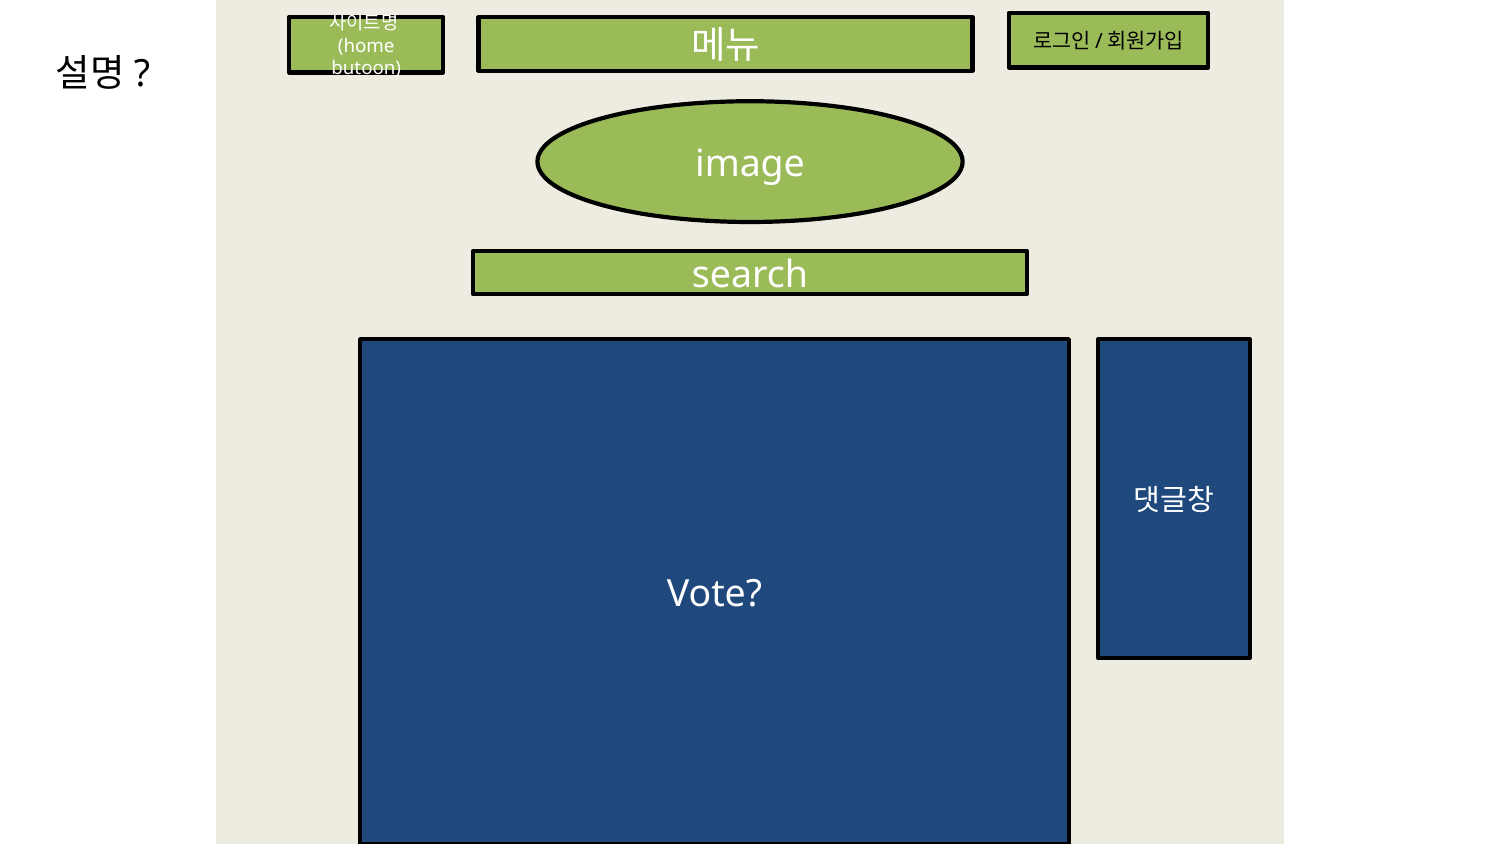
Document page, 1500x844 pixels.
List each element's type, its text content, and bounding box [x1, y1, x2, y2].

text_box Vote? [358, 337, 1071, 844]
text_box 설명? [41, 41, 165, 102]
text_box search [471, 249, 1029, 296]
text_box 로그인/회원가입 [1007, 11, 1210, 70]
text_box [216, 0, 1284, 844]
text_box 메뉴 [476, 15, 975, 73]
text_box 사이트명(home butoon) [287, 15, 445, 75]
text_box image [535, 99, 965, 225]
text_box 댓글창 [1096, 337, 1252, 660]
